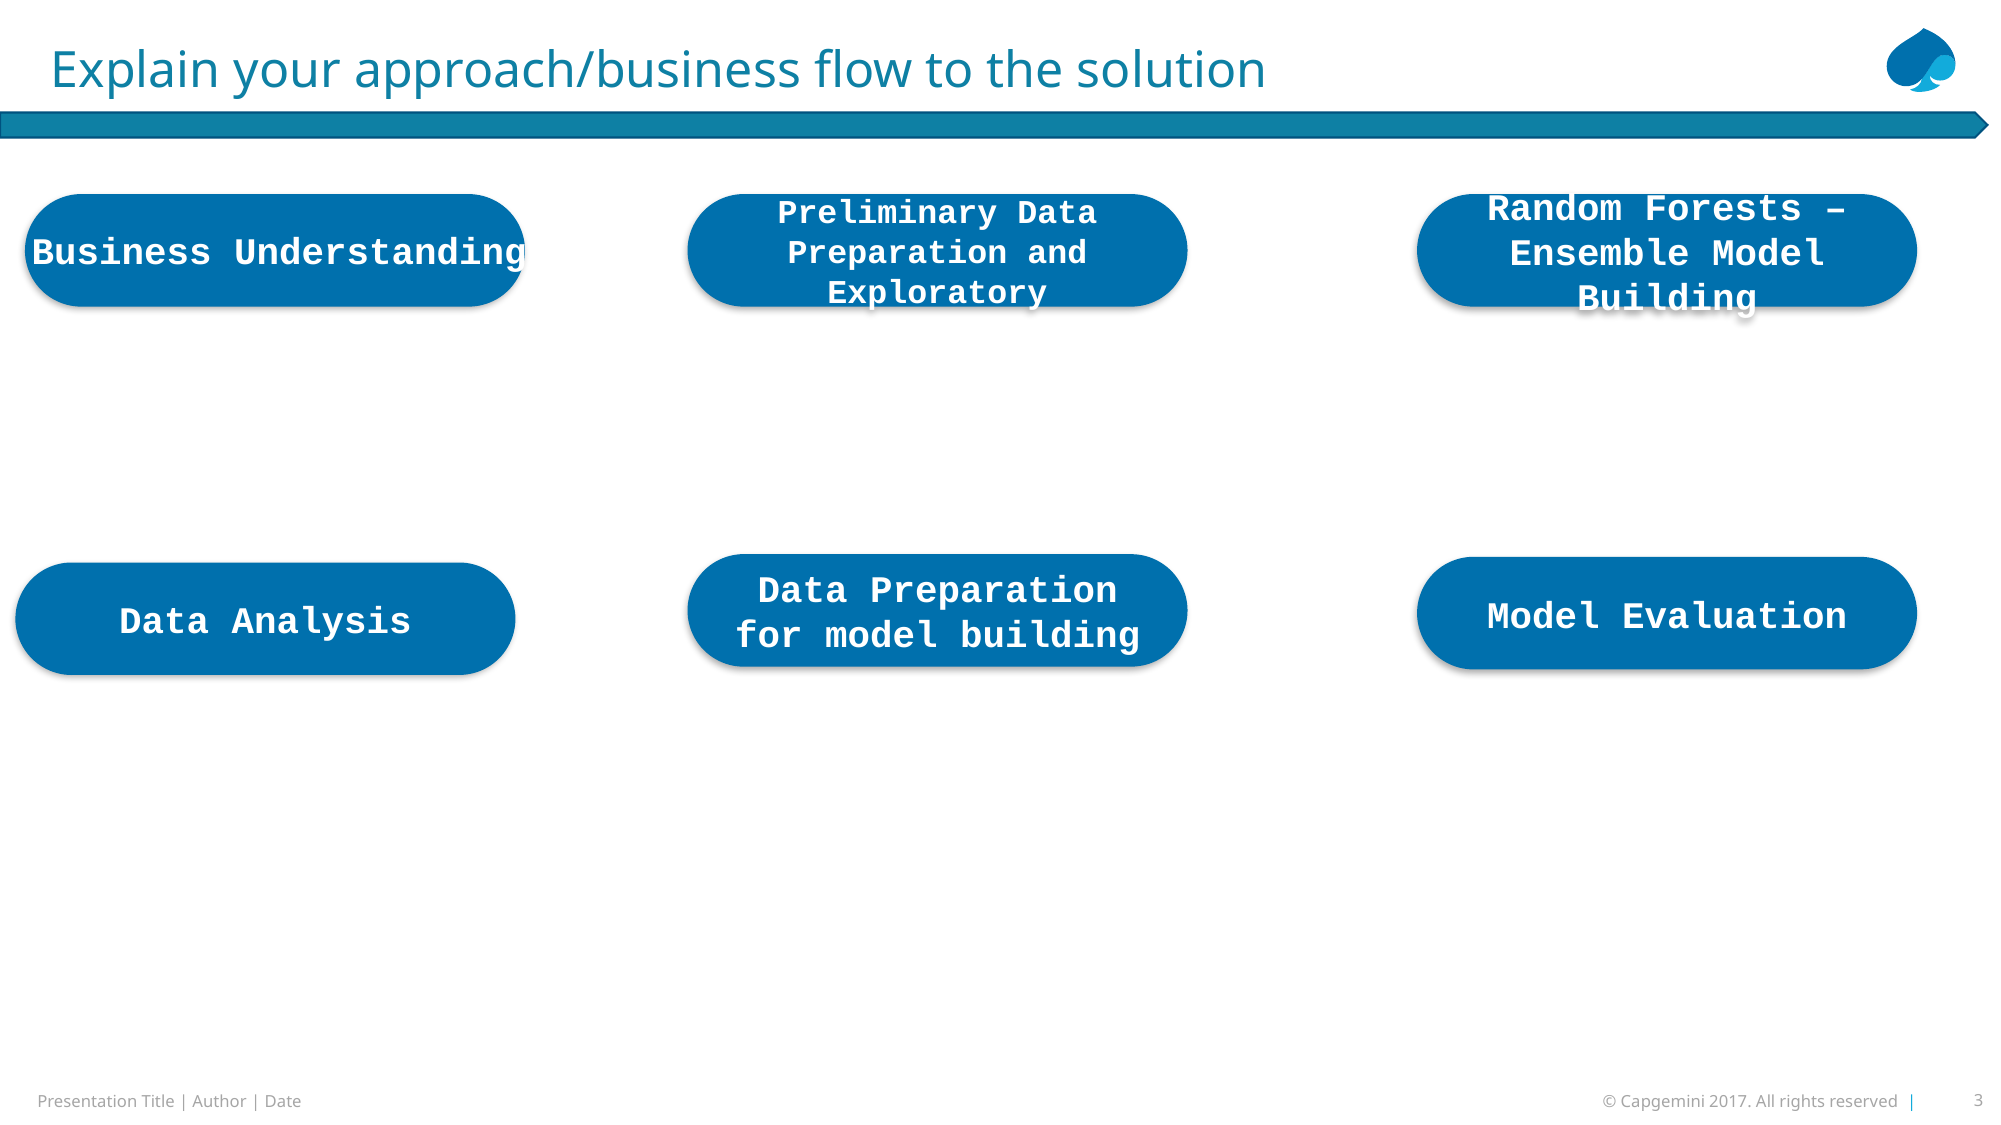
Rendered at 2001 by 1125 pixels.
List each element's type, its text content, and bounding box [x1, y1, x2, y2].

text_box Preliminary Data Preparation and Exploratory [686, 193, 1189, 308]
text_box Explain your approach/business flow to the solution [50, 37, 1278, 98]
text_box Business Understanding [16, 220, 542, 280]
text_box [32, 280, 518, 308]
text_box [0, 111, 1989, 139]
text_box Model Evaluation [1416, 555, 1919, 671]
text_box Data Preparation for model building [686, 553, 1189, 668]
text_box Data Analysis [14, 561, 517, 677]
text_box Random Forests – Ensemble Model Building [1416, 193, 1919, 308]
text_box [32, 193, 518, 220]
